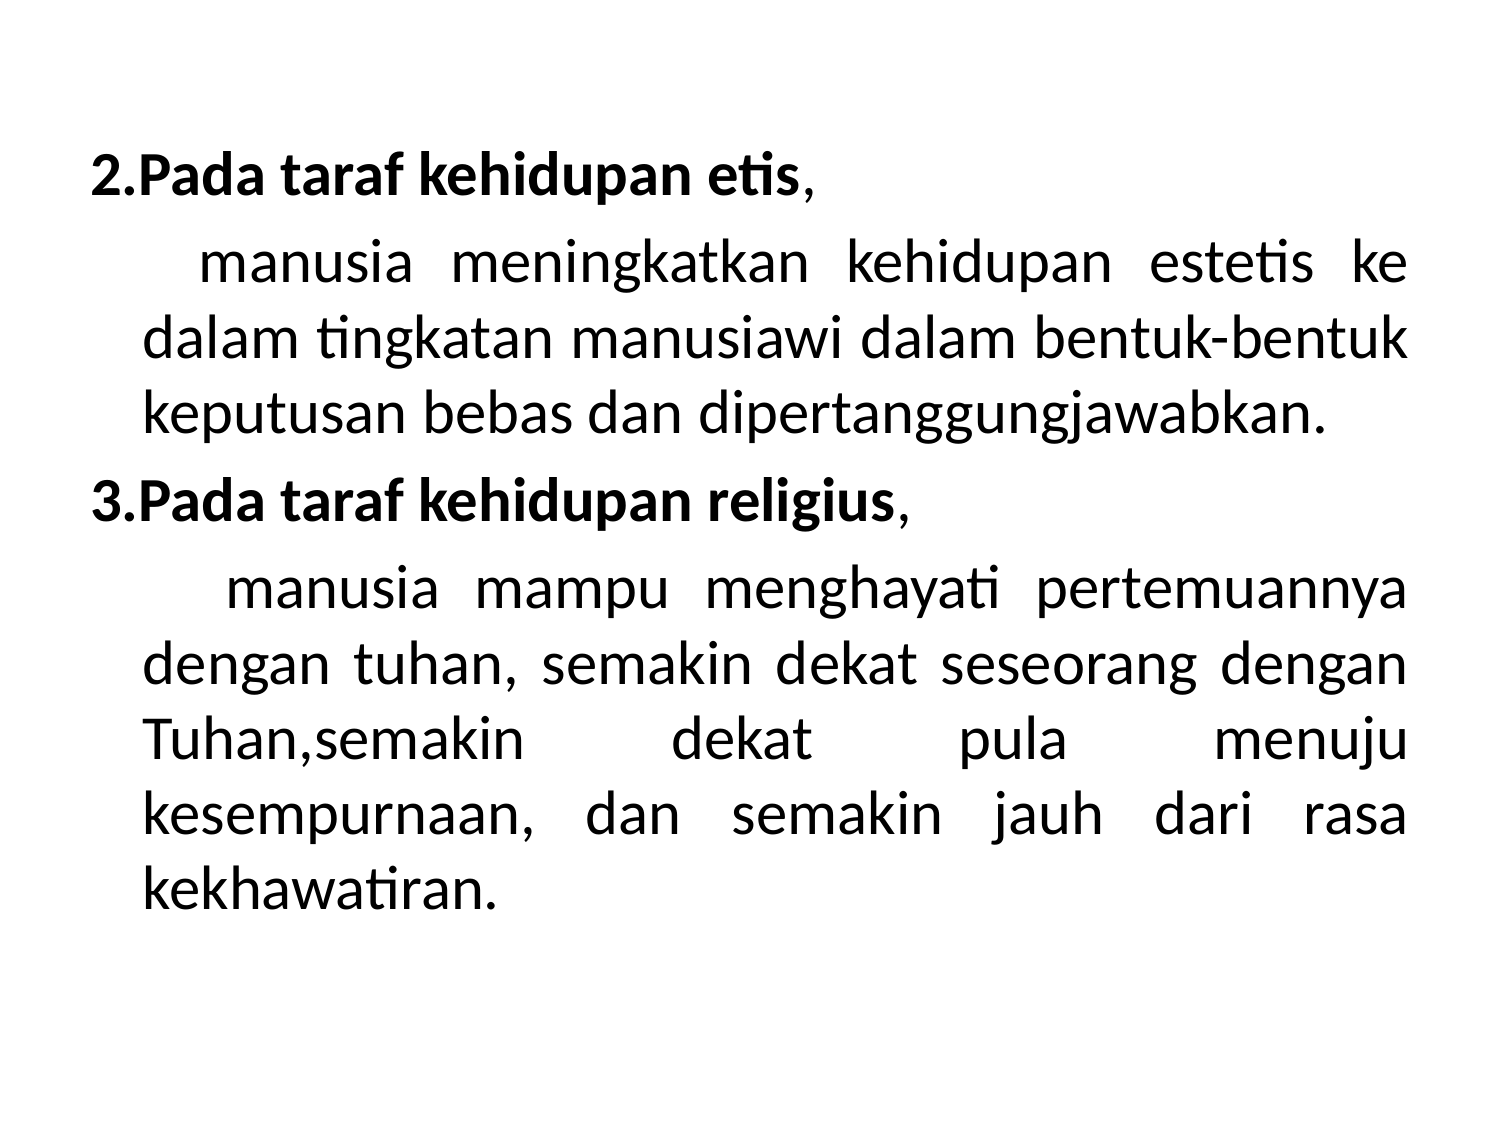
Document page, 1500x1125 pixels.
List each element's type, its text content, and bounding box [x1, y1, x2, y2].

list 2.Pada taraf kehidupan etis, manusia meningkatkan kehidupan estetis ke dalam tingkatan manusiawi dalam bentuk-bentuk keputusan bebas dan dipertanggungjawabkan. 3.Pada taraf kehidupan religius, manusia mampu menghayati pertemuannya dengan tuhan, semakin dekat seseorang dengan Tuhan,semakin dekat pula menuju kesempurnaan, dan semakin jauh dari rasa kekhawatiran. [75, 125, 1425, 1005]
